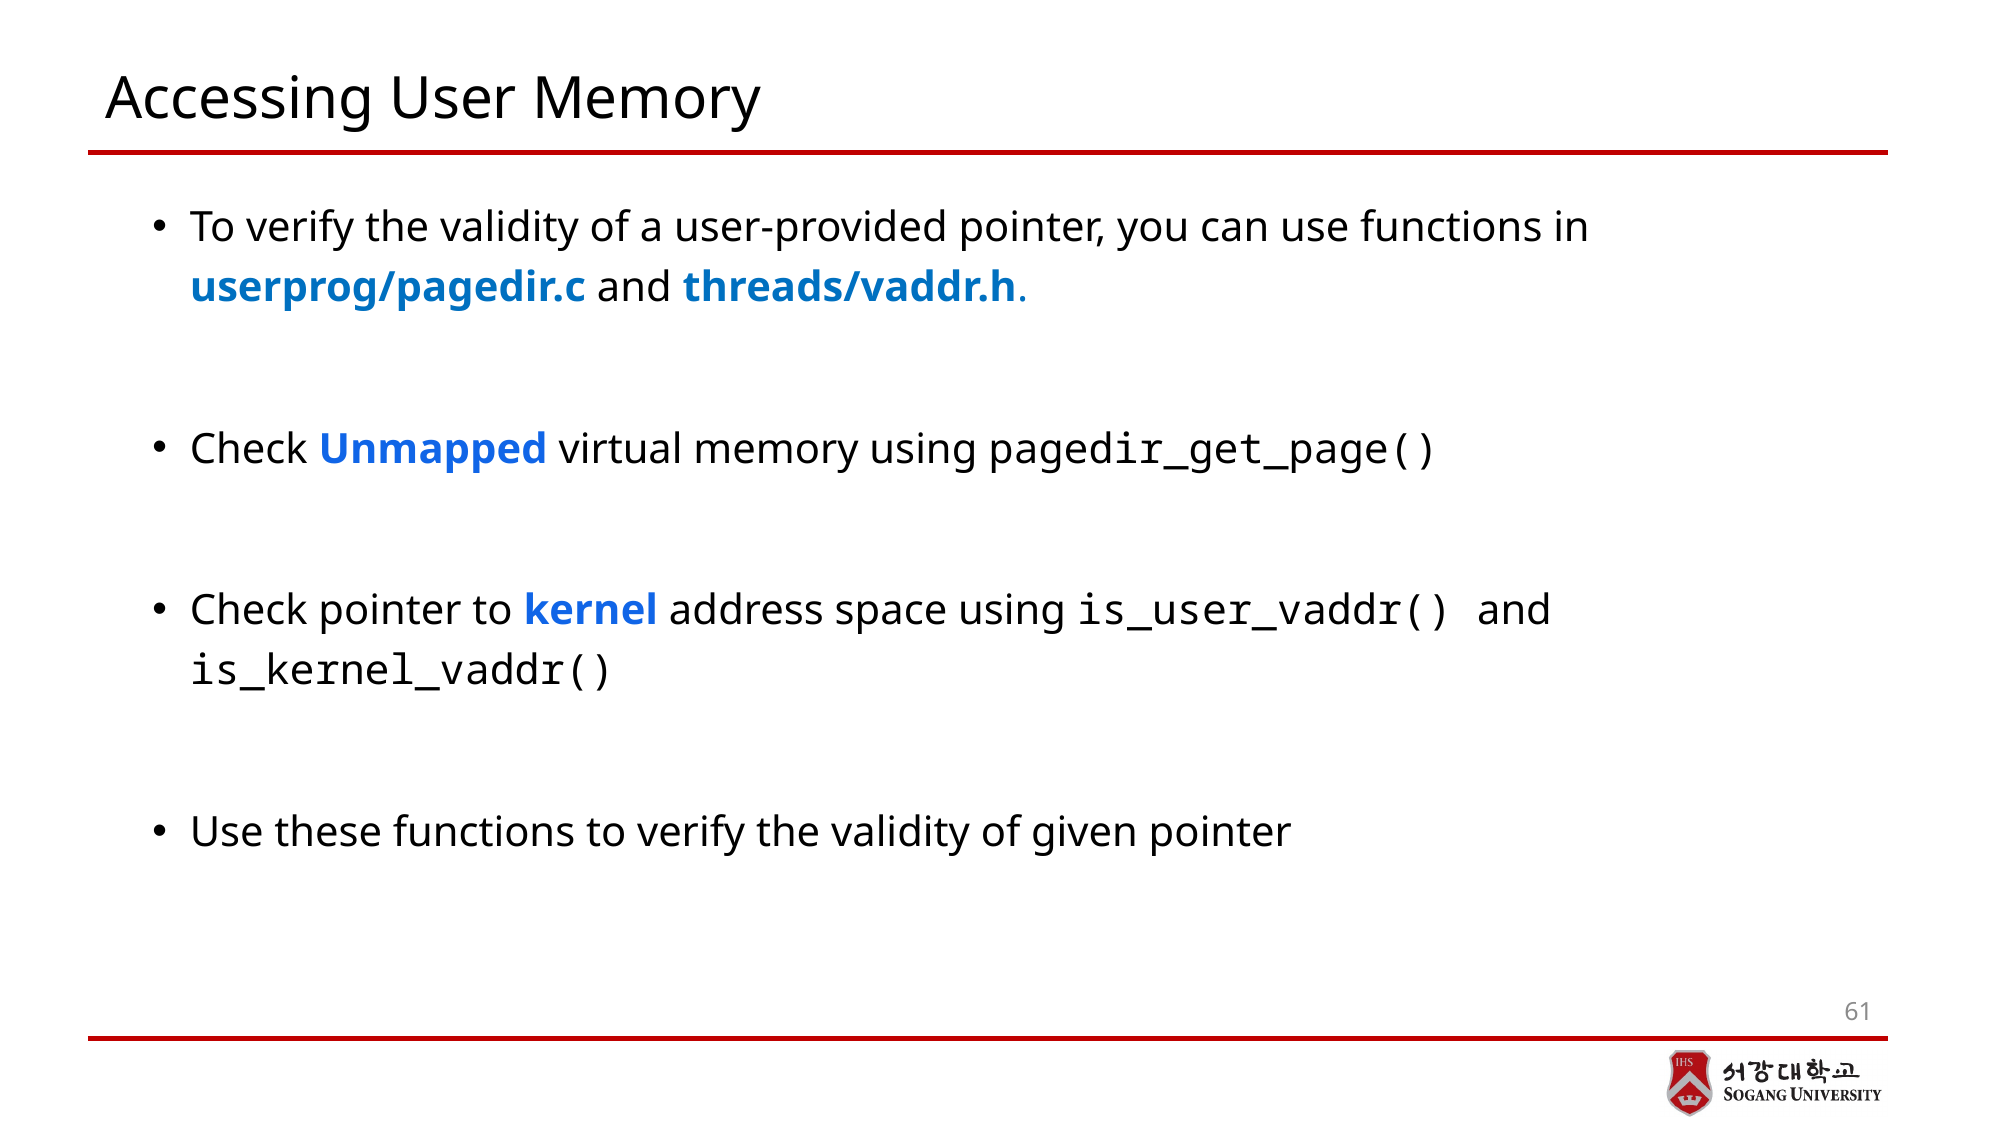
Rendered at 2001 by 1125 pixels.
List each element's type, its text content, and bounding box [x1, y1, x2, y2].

slide_number 61 [1814, 982, 1888, 1043]
list To verify the validity of a user-provided pointer, you can use functions in userprog/pagedir.c and threads/vaddr.h. Check Unmapped virtual memory using pagedir_get_page() Check pointer to kernel address space using is_user_vaddr() and is_kernel_vaddr() Use these functions to verify the validity of given pointer [137, 182, 1863, 995]
picture [1659, 1049, 1888, 1117]
title Accessing User Memory [91, 61, 1817, 141]
